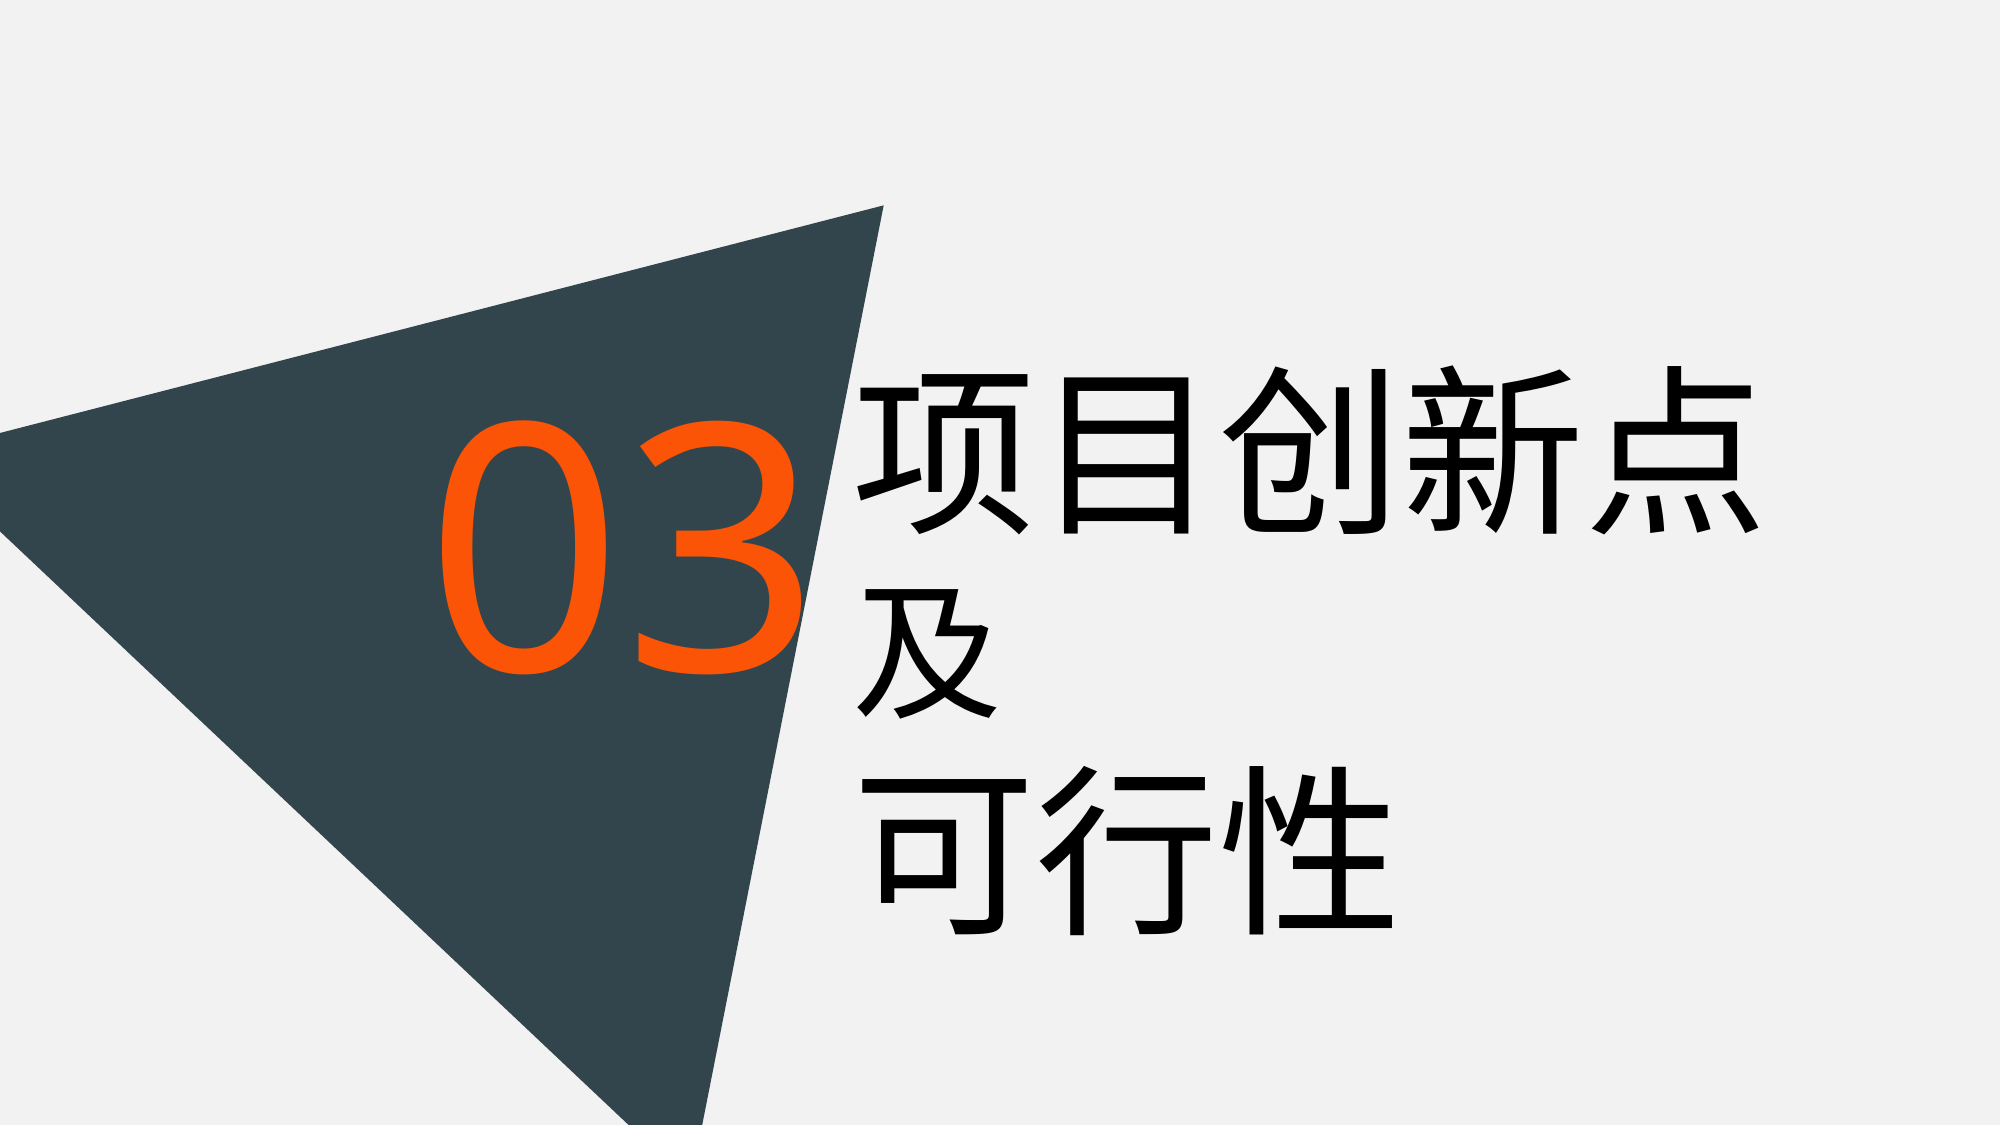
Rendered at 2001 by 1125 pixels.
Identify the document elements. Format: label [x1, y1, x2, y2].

text_box [446, 203, 886, 317]
text_box [414, 317, 1789, 972]
text_box [465, 972, 734, 1125]
text_box [0, 325, 414, 924]
